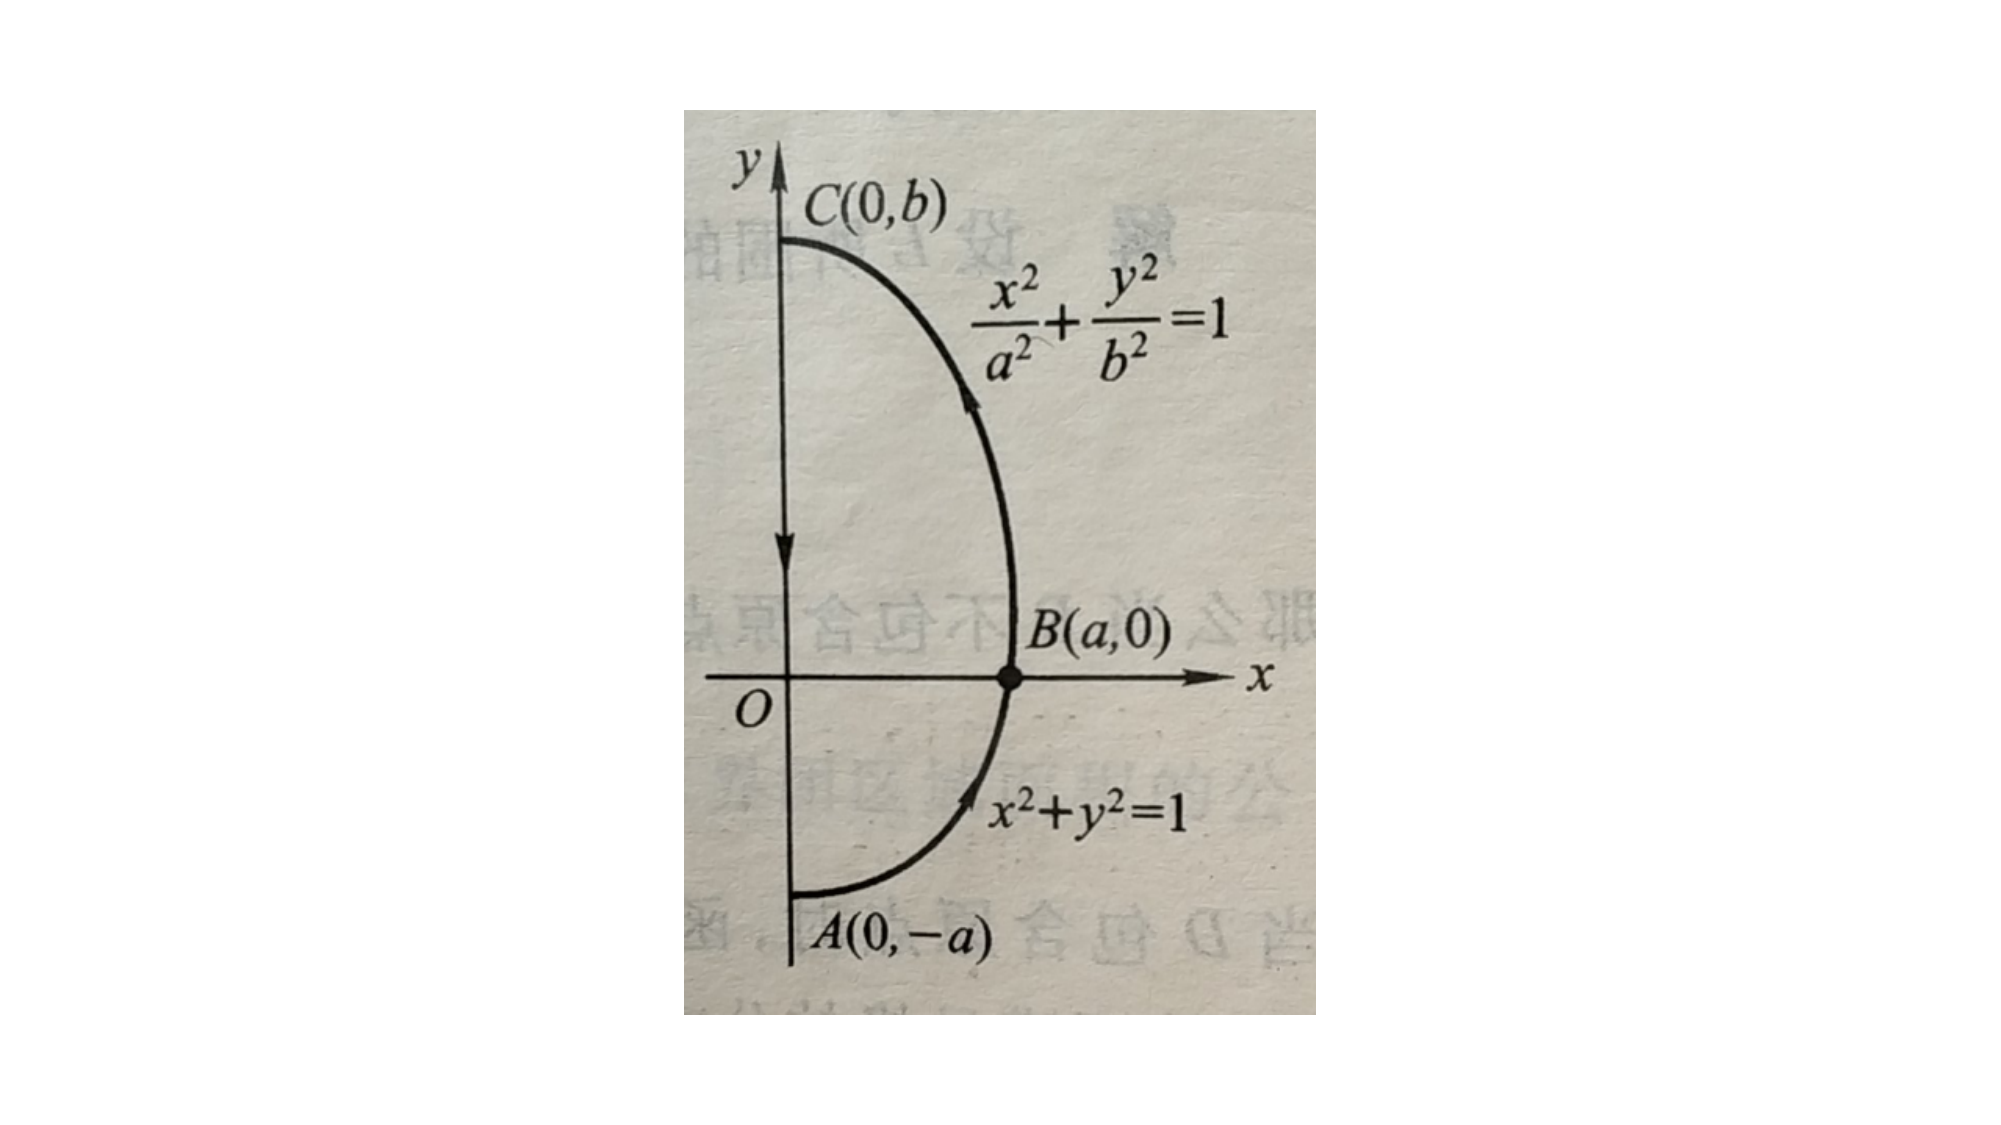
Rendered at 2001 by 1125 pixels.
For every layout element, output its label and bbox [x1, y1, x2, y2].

picture [684, 109, 1316, 1015]
